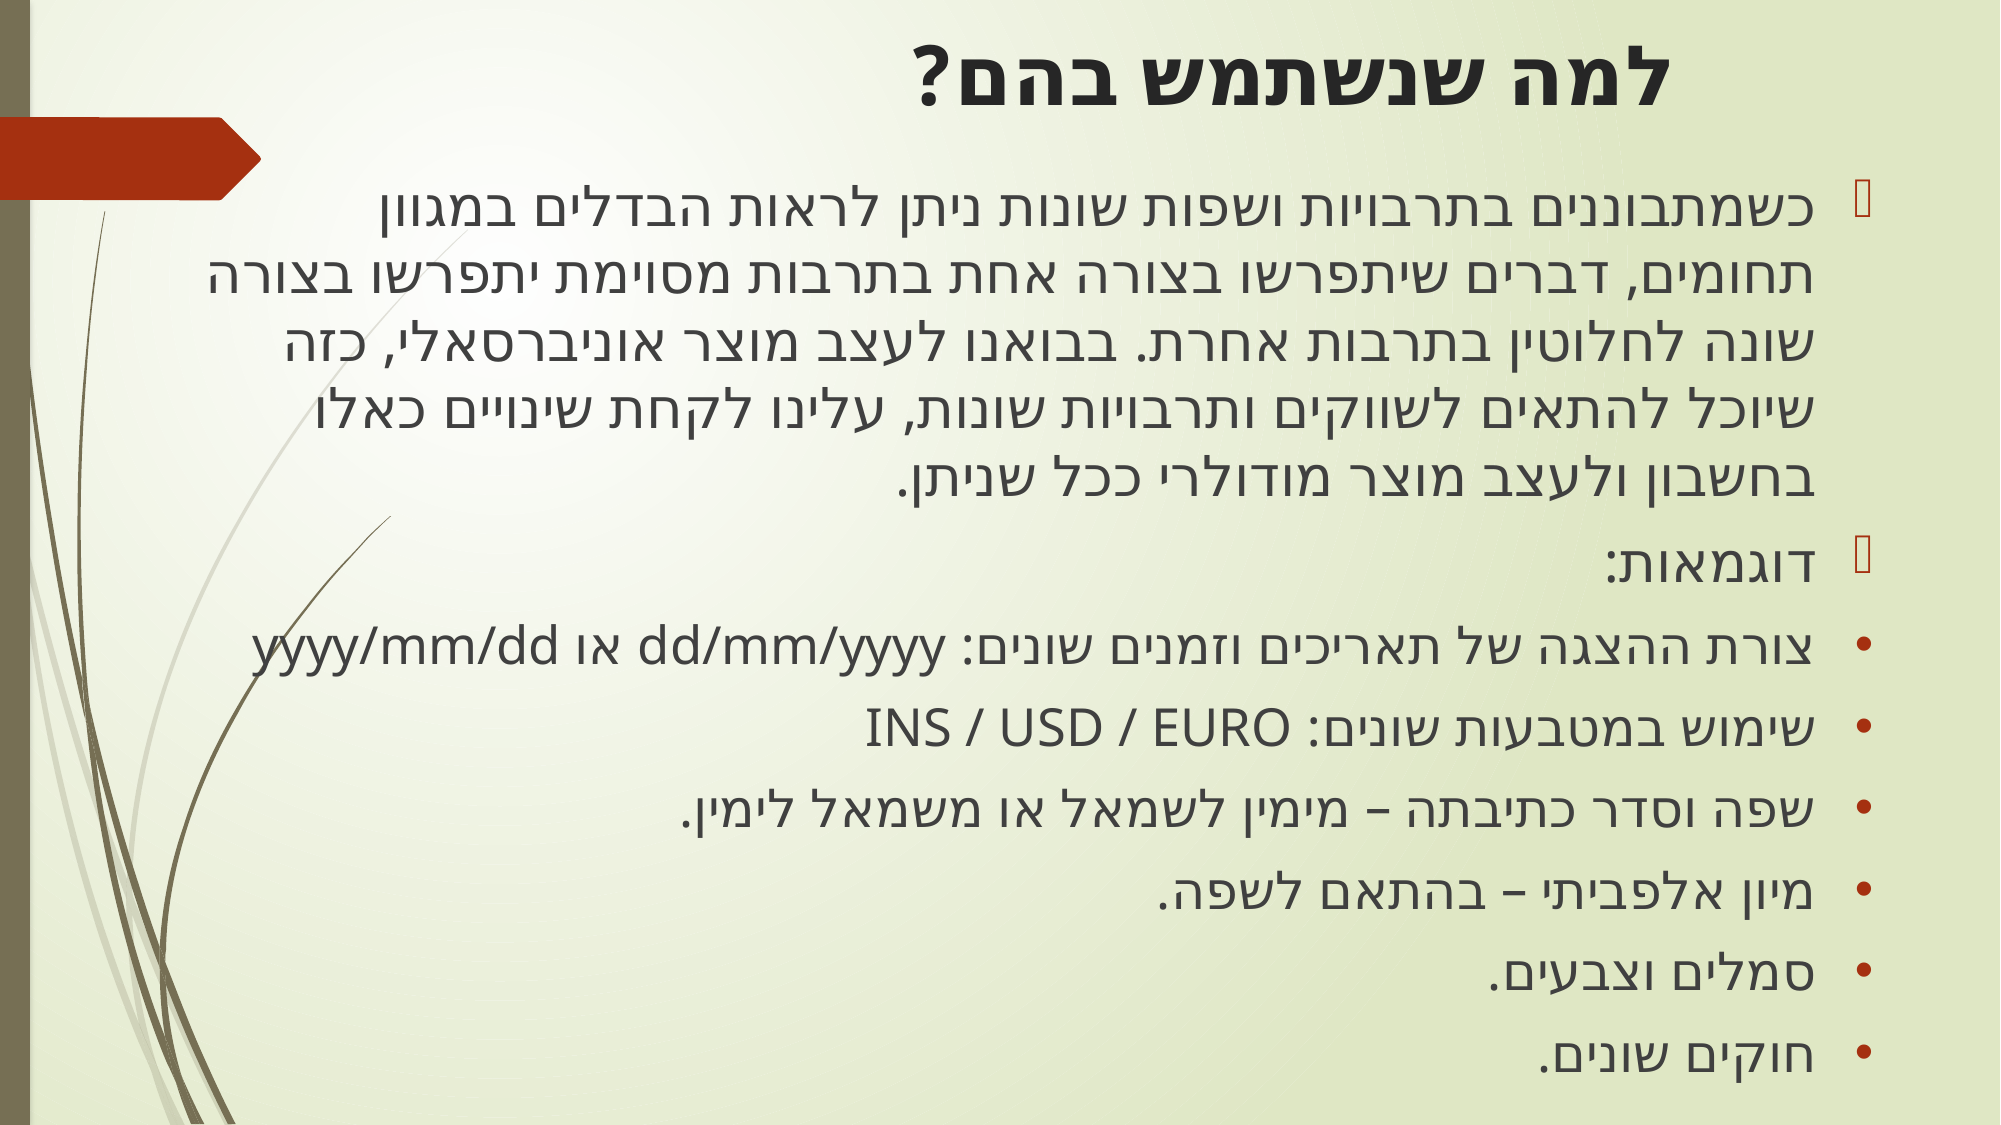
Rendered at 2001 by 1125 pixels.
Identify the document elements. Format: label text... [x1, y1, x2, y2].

title למה שנשתמש בהם? [424, 14, 1887, 162]
list כשמתבוננים בתרבויות ושפות שונות ניתן לראות הבדלים במגוון תחומים, דברים שיתפרשו בצורה אחת בתרבות מסוימת יתפרשו בצורה שונה לחלוטין בתרבות אחרת. בבואנו לעצב מוצר אוניברסאלי, כזה שיוכל להתאים לשווקים ותרבויות שונות, עלינו לקחת שינויים כאלו בחשבון ולעצב מוצר מודולרי ככל שניתן. דוגמאות: צורת ההצגה של תאריכים וזמנים שונים: dd/mm/yyyy או yyyy/mm/dd שימוש במטבעות שונים: INS / USD / EURO שפה וסדר כתיבתה – מימין לשמאל או משמאל לימין. מיון אלפביתי – בהתאם לשפה. סמלים וצבעים. חוקים שונים. [174, 162, 1887, 1092]
